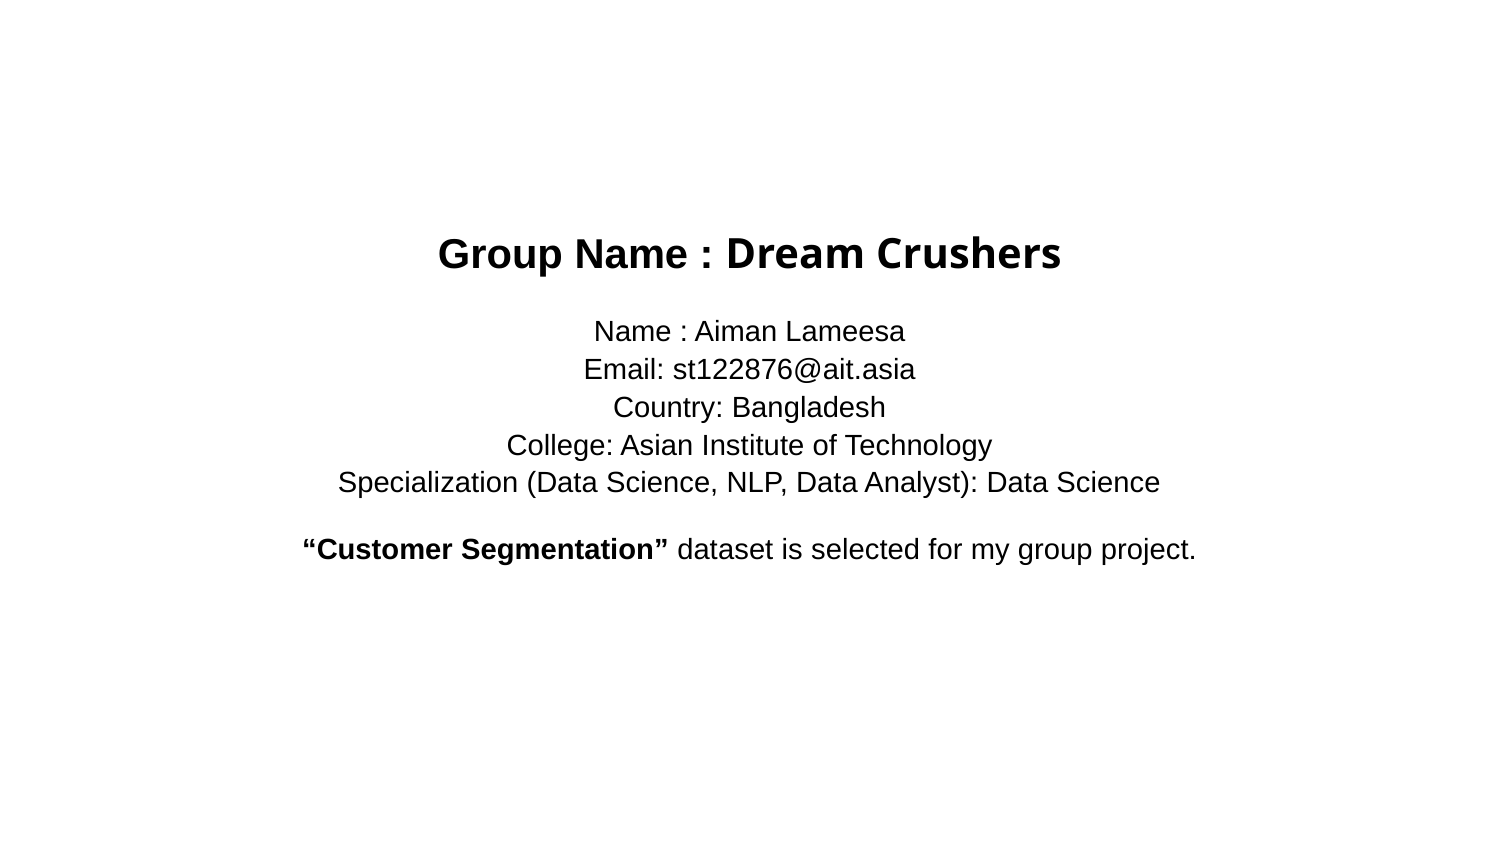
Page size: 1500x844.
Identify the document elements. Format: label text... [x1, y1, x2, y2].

title Group Name : Dream Crushers Name : Aiman Lameesa Email: st122876@ait.asia Country: Bangladesh College: Asian Institute of Technology Specialization (Data Science, NLP, Data Analyst): Data Science “Customer Segmentation” dataset is selected for my group project. [51, 68, 1449, 581]
